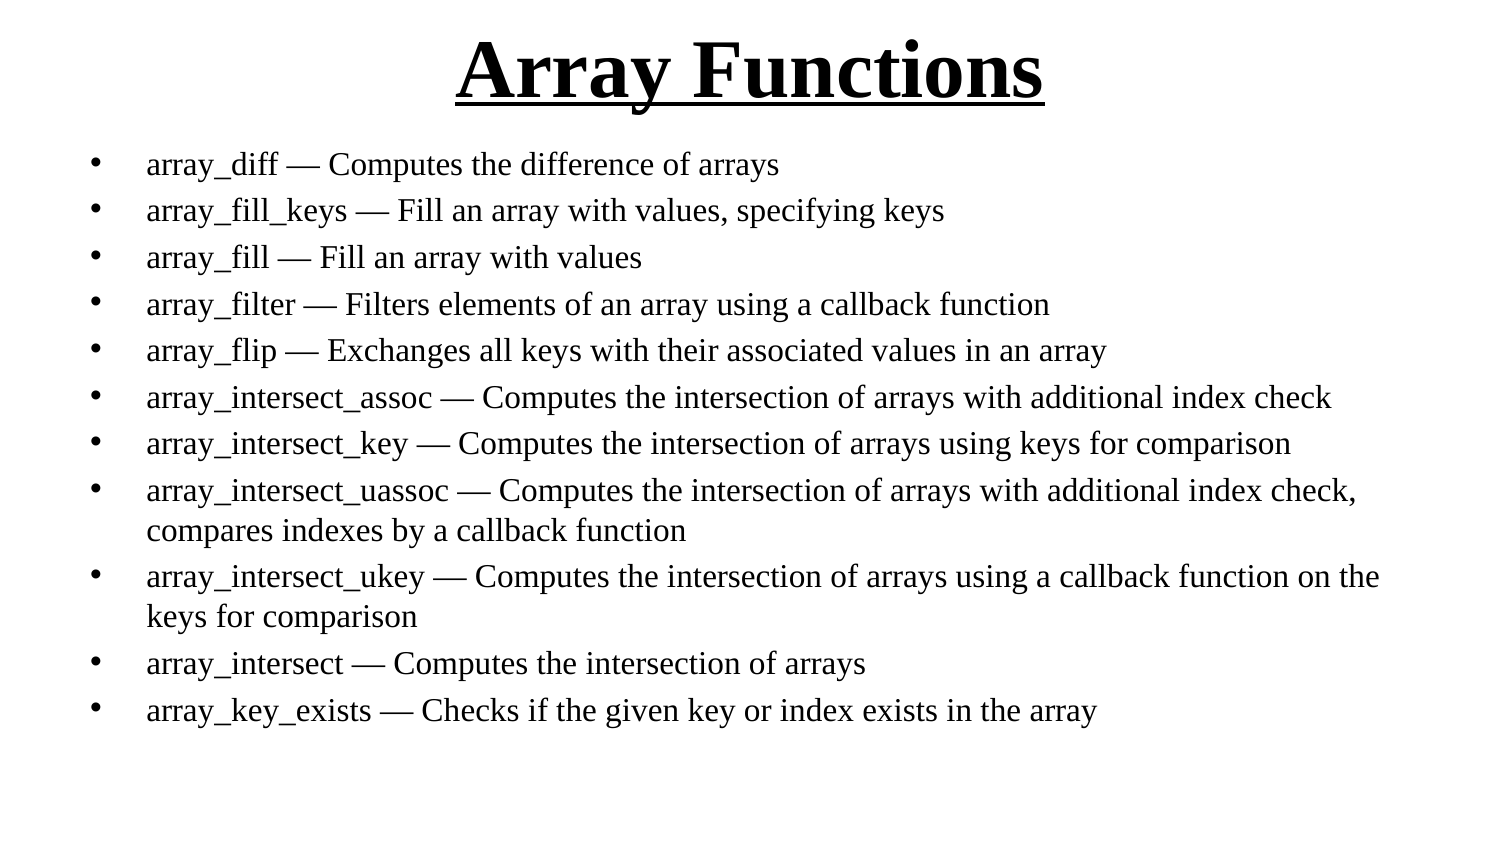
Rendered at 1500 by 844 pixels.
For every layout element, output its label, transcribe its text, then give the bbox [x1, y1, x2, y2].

list array_diff — Computes the difference of arrays array_fill_keys — Fill an array with values, specifying keys array_fill — Fill an array with values array_filter — Filters elements of an array using a callback function array_flip — Exchanges all keys with their associated values in an array array_intersect_assoc — Computes the intersection of arrays with additional index check array_intersect_key — Computes the intersection of arrays using keys for comparison array_intersect_uassoc — Computes the intersection of arrays with additional index check, compares indexes by a callback function array_intersect_ukey — Computes the intersection of arrays using a callback function on the keys for comparison array_intersect — Computes the intersection of arrays array_key_exists — Checks if the given key or index exists in the array [75, 134, 1438, 785]
title Array Functions [75, 0, 1425, 134]
